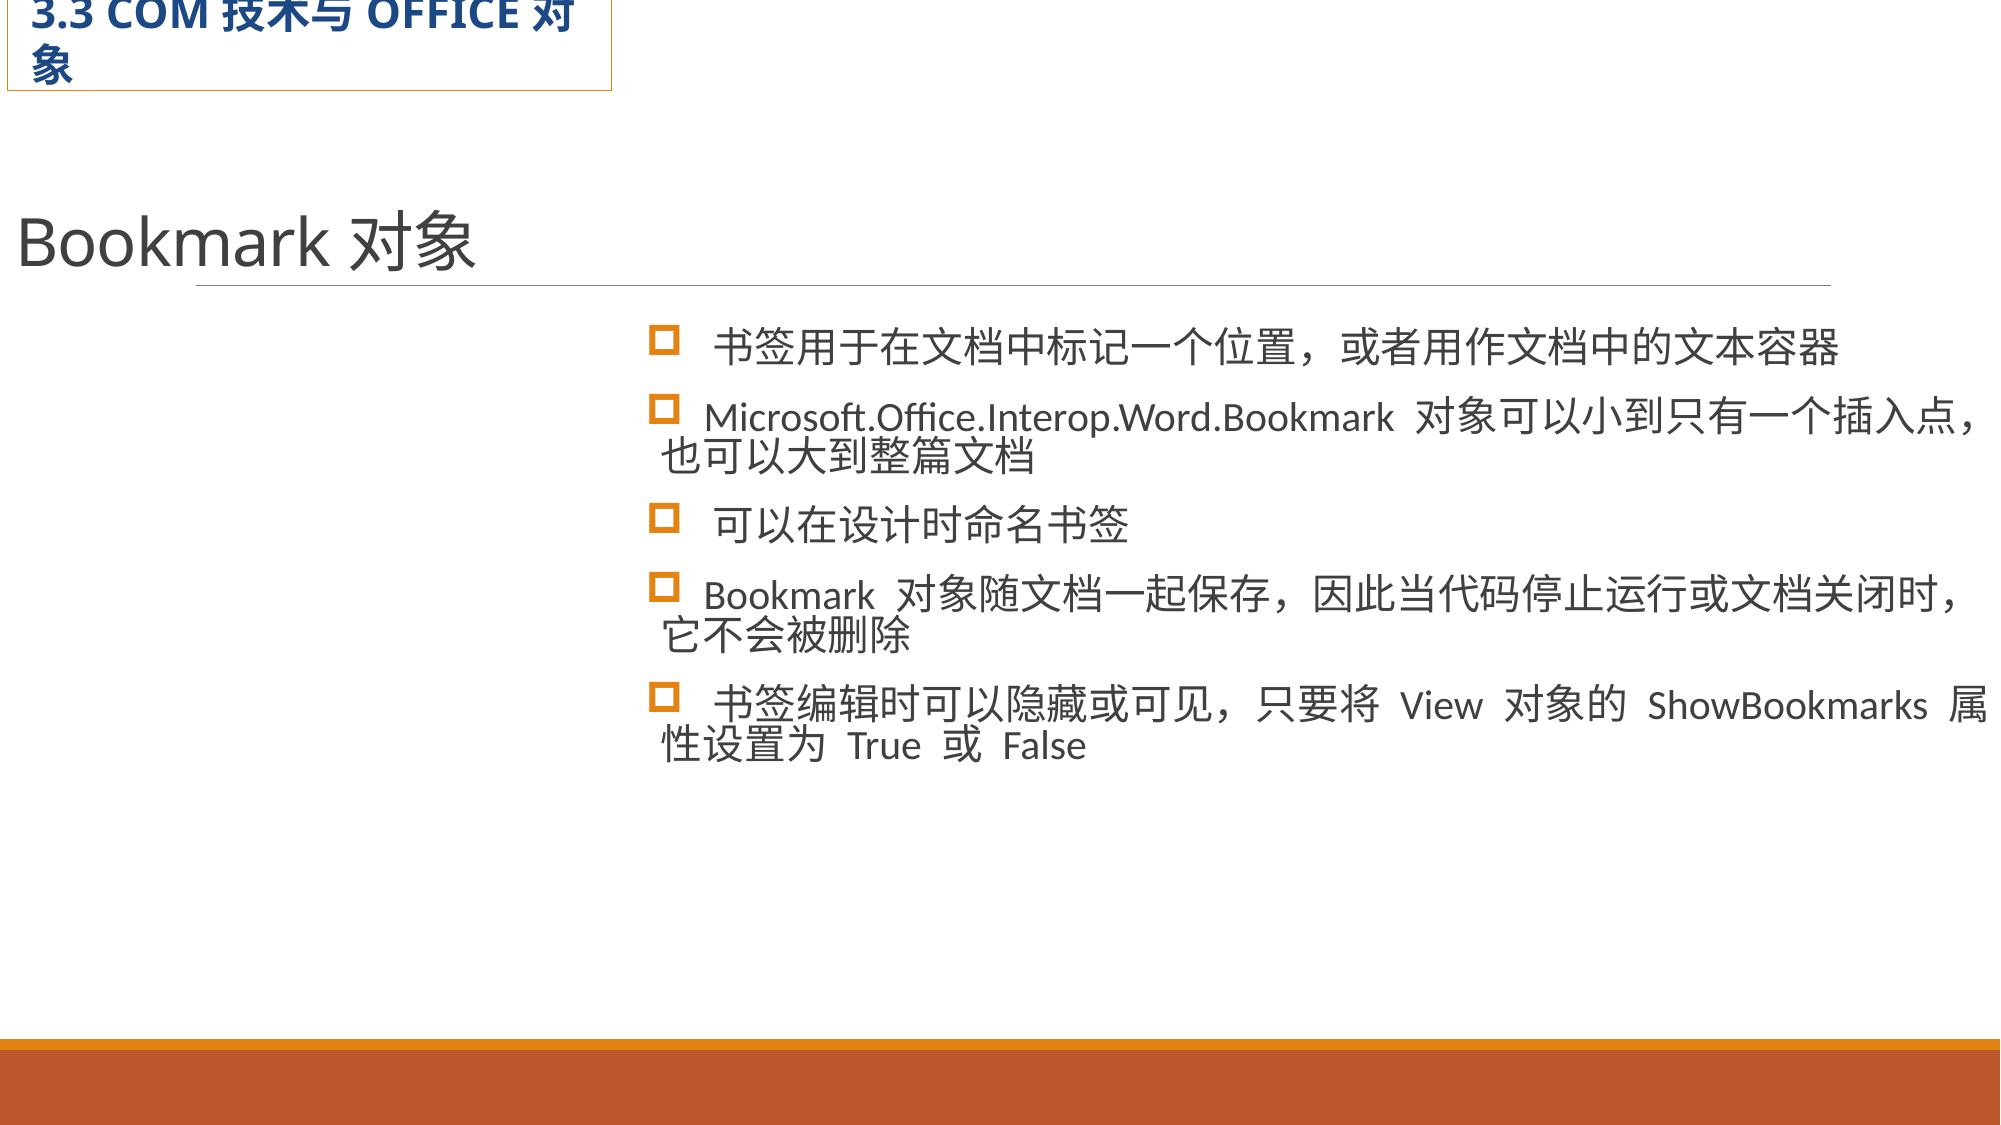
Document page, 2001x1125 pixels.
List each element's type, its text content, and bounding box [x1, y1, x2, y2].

list 书签用于在文档中标记一个位置，或者用作文档中的文本容器 Microsoft.Office.Interop.Word.Bookmark 对象可以小到只有一个插入点，也可以大到整篇文档 可以在设计时命名书签 Bookmark 对象随文档一起保存，因此当代码停止运行或文档关闭时，它不会被删除 书签编辑时可以隐藏或可见，只要将 View 对象的 ShowBookmarks 属性设置为 True 或 False [645, 323, 2000, 1032]
title Bookmark对象 [0, 151, 868, 288]
